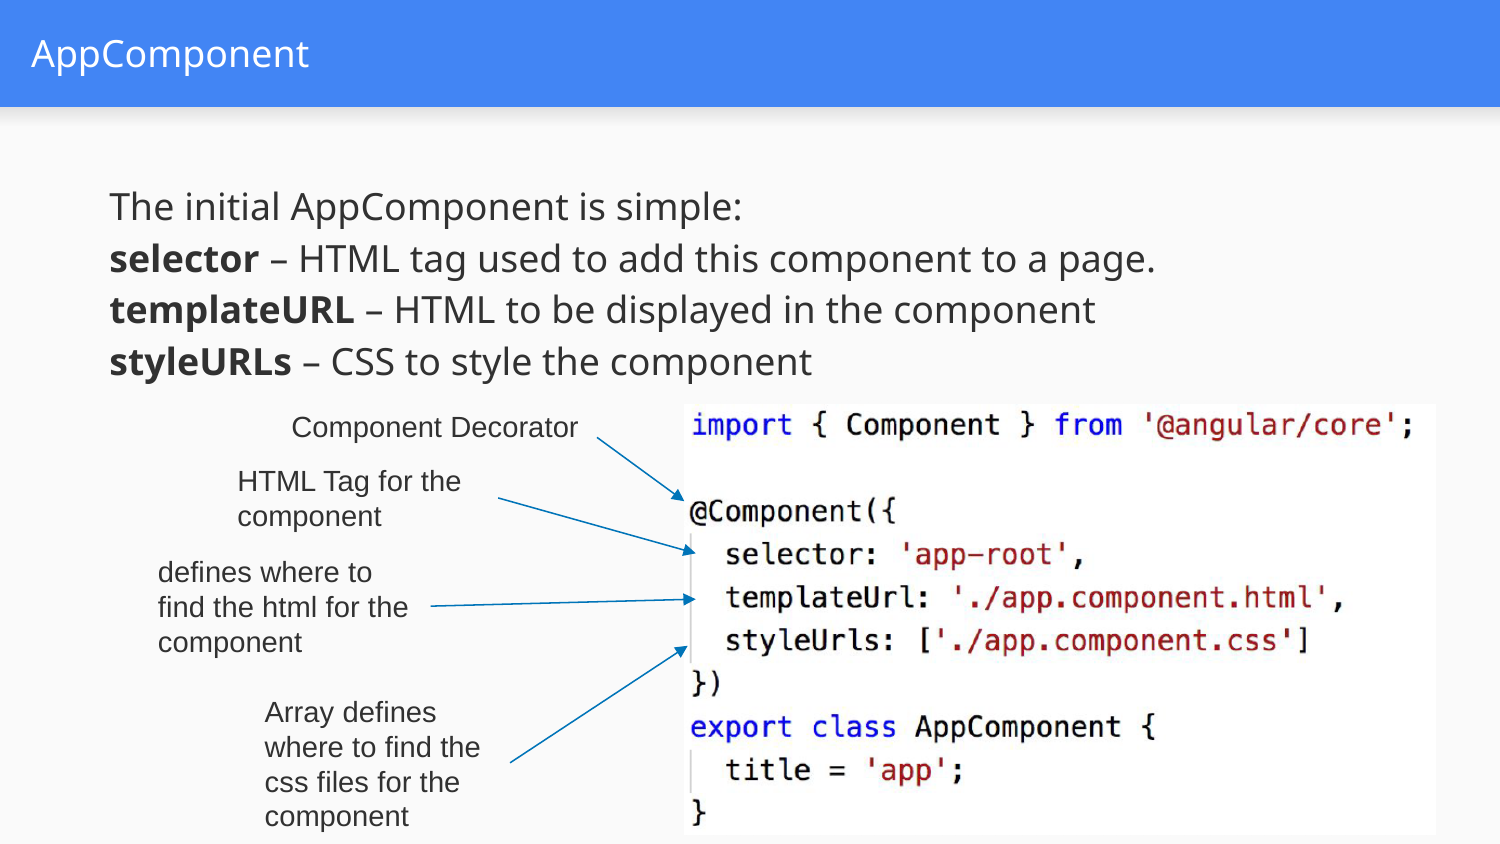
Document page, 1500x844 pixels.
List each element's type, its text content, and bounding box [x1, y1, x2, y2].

title AppComponent [16, 2, 1464, 102]
text_box HTML Tag for the component [222, 455, 511, 540]
text_box defines where to find the html for the component [143, 546, 431, 666]
picture [684, 400, 1437, 836]
text_box Component Decorator [276, 400, 620, 451]
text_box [509, 645, 688, 764]
list The initial AppComponent is simple: selector – HTML tag used to add this component to a page. templateURL – HTML to be displayed in the component styleURLs – CSS to style the component [75, 161, 1425, 771]
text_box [430, 598, 696, 608]
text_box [497, 497, 696, 554]
text_box Array defines where to find the css files for the component [249, 685, 511, 841]
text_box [596, 437, 685, 502]
